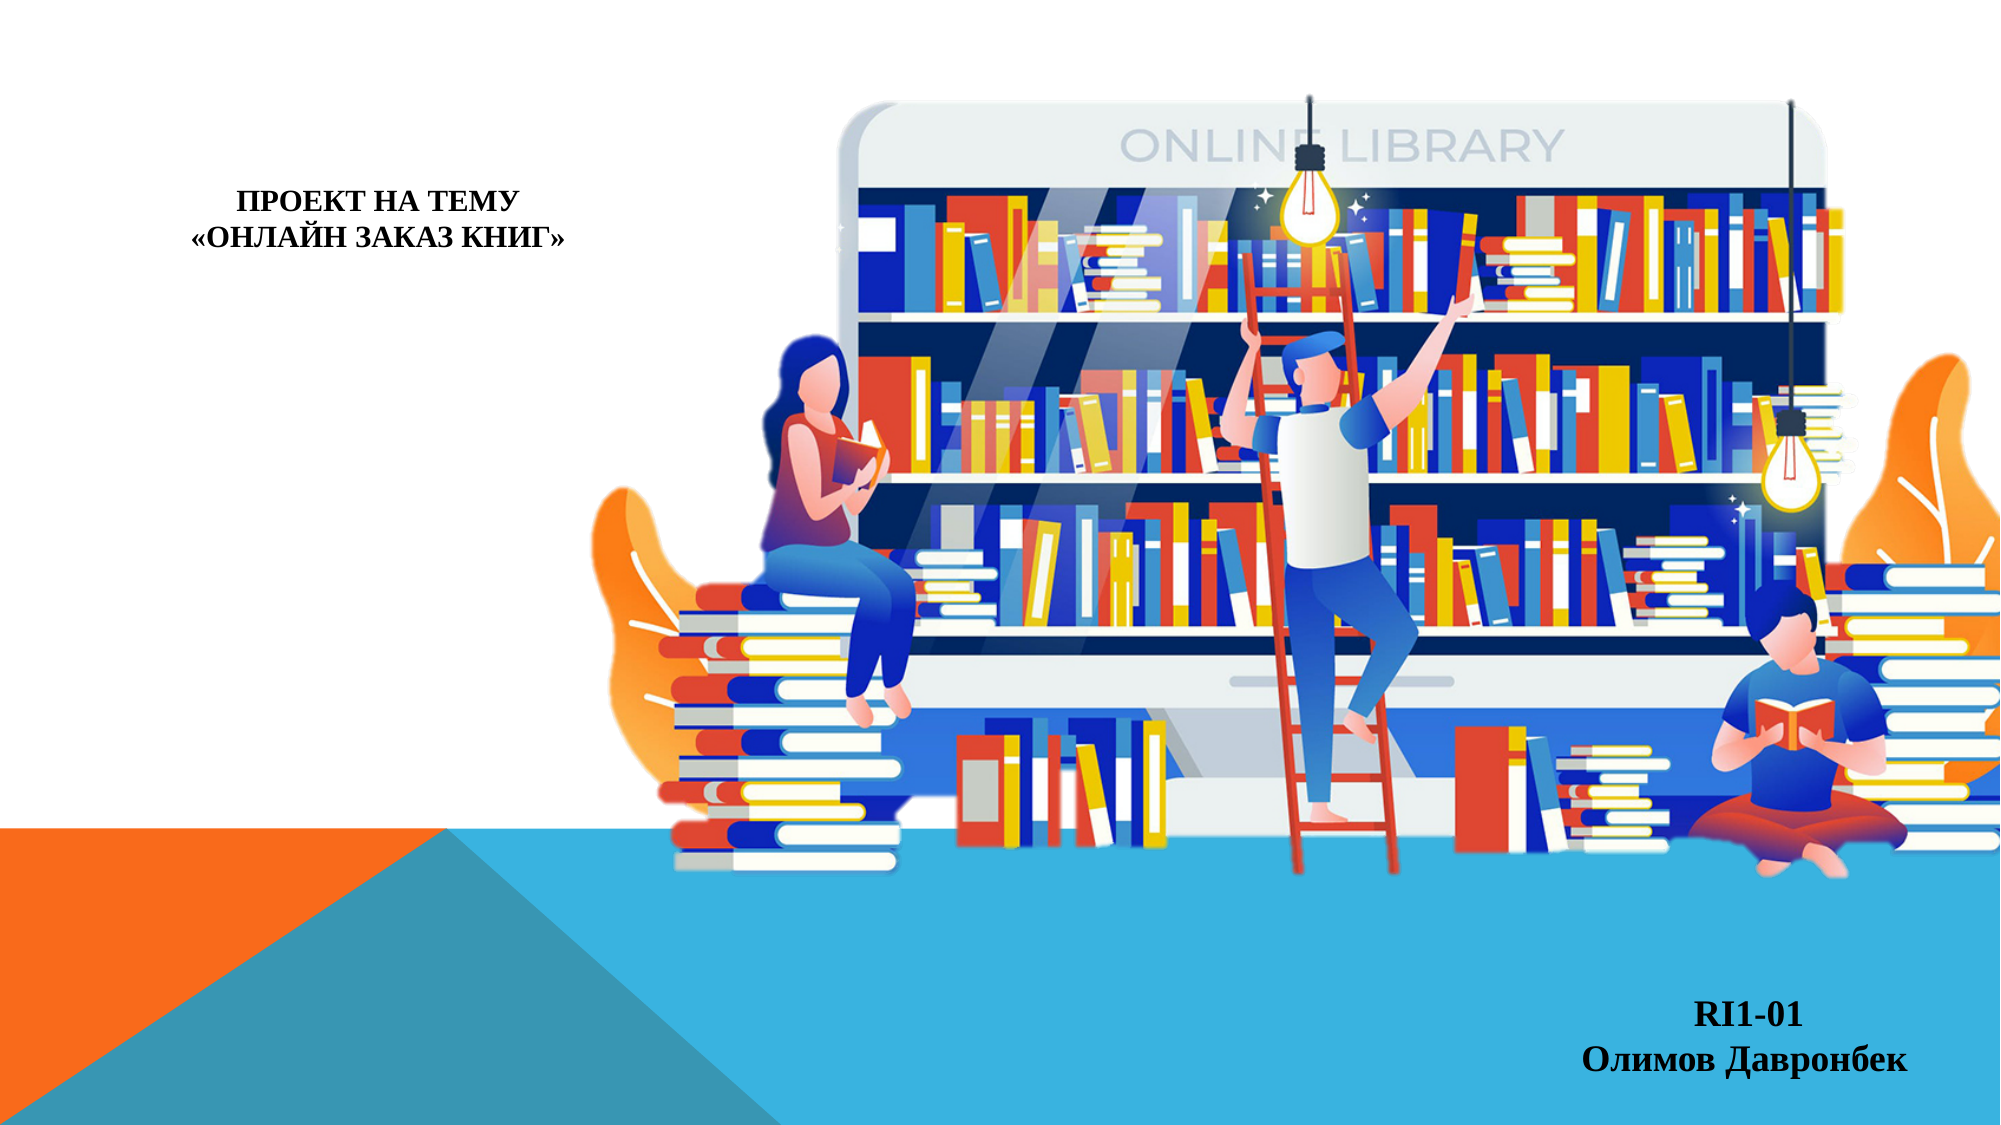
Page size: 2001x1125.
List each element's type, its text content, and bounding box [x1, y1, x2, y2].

title Проект на тему «Онлайн заказ книг» [0, 172, 579, 263]
text_box RI1-01 Олимов Давронбек [1525, 981, 1964, 1087]
picture [584, 80, 2000, 899]
